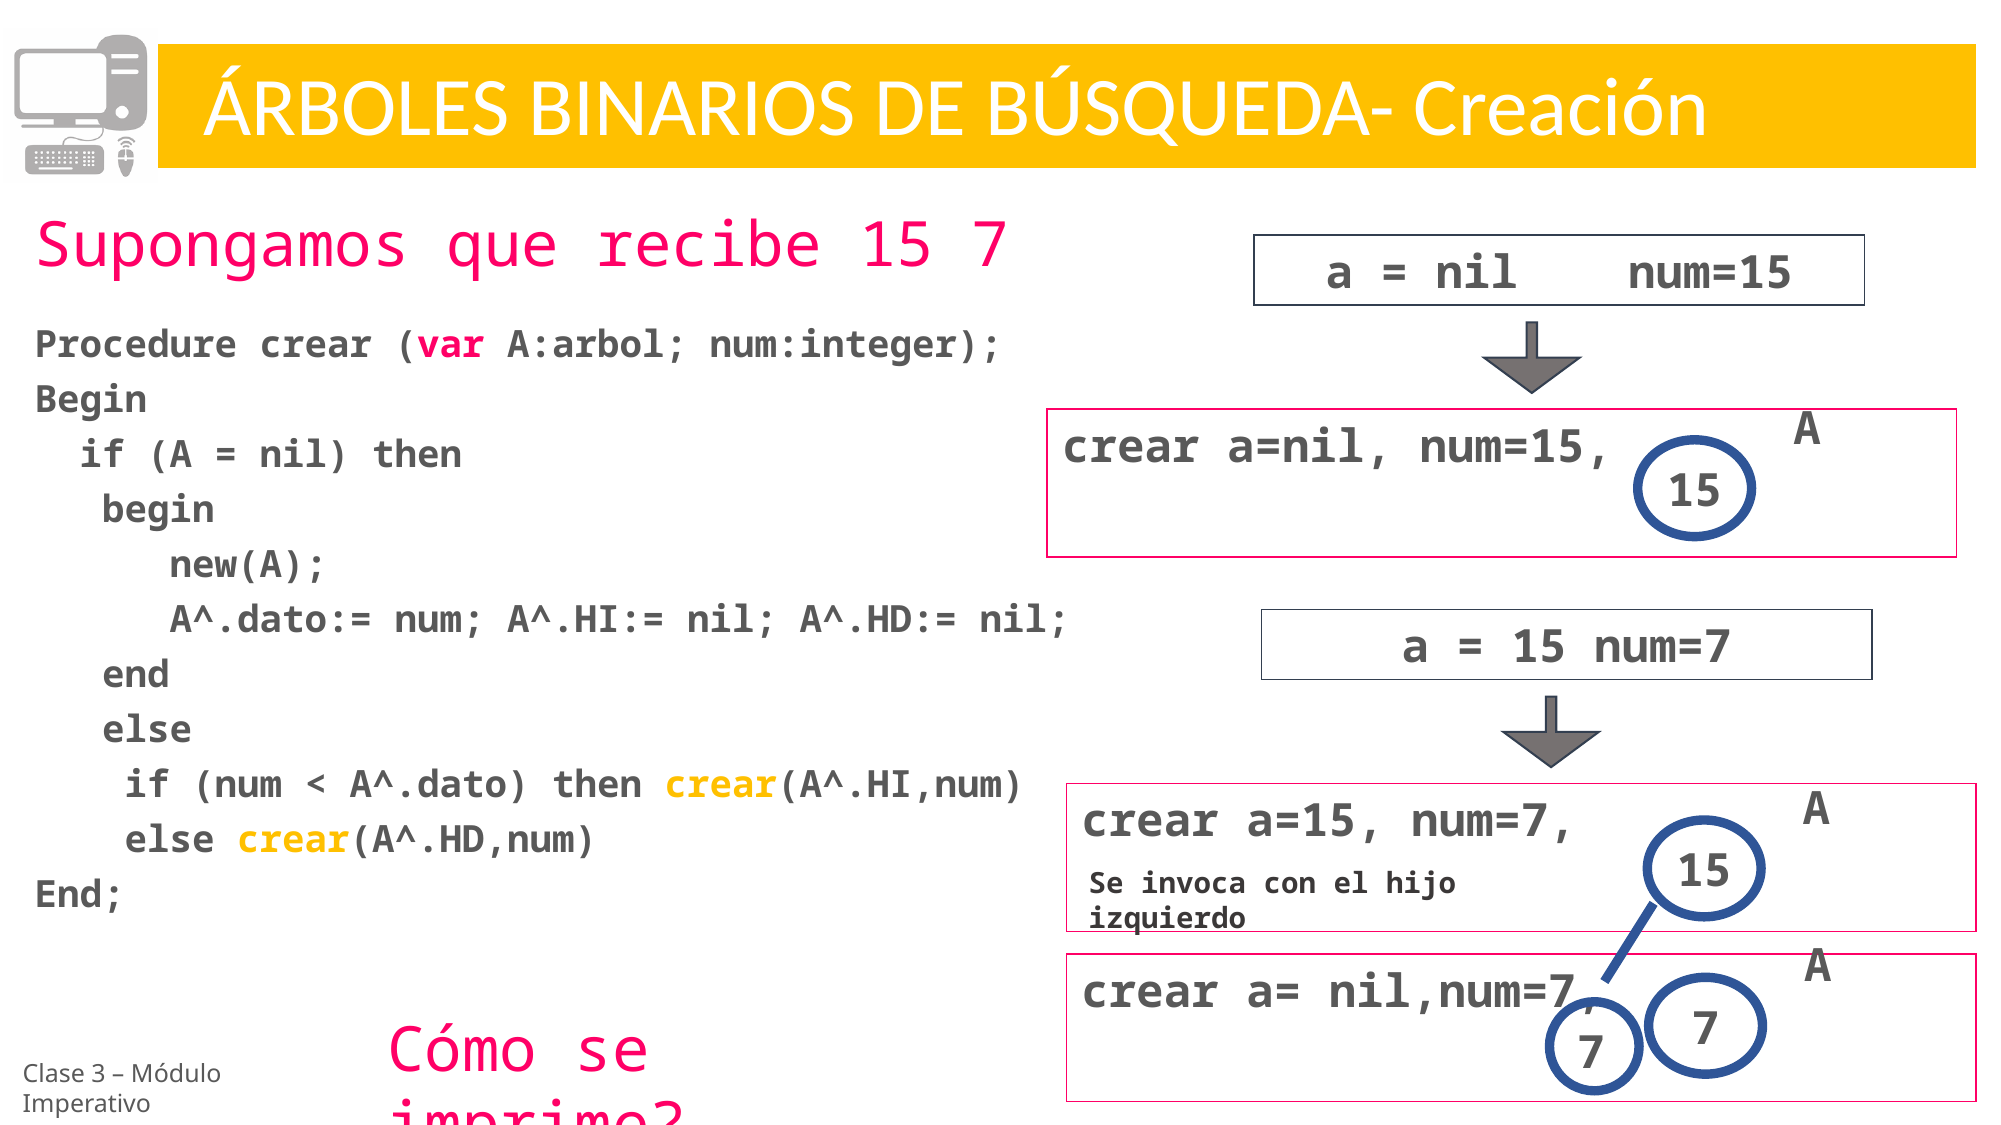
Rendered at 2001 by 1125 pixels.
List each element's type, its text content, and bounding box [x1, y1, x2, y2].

text_box [163, 45, 1976, 167]
text_box Clase 3 – Módulo Imperativo [7, 1057, 358, 1118]
text_box a = nil num=15 [1254, 235, 1865, 306]
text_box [1658, 934, 1874, 1075]
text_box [1637, 396, 1863, 537]
picture [3, 28, 158, 183]
text_box Cómo se imprime? [372, 1001, 968, 1125]
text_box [1046, 322, 1957, 564]
text_box a = 15 num=7 [1261, 609, 1872, 680]
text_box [1546, 903, 1654, 1092]
text_box crear a= nil,num=7, [1066, 953, 1976, 1102]
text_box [1066, 696, 1977, 938]
text_box Supongamos que recibe 15 7 [19, 196, 1166, 287]
text_box ÁRBOLES BINARIOS DE BÚSQUEDA- Creación [188, 44, 1809, 160]
text_box Procedure crear (var A:arbol; num:integer); Begin if (A = nil) then begin new(A); A^.dato:= num; A^.HI:= nil; A^.HD:= nil; end else if (num < A^.dato) then crear(A^.HI,num) else crear(A^.HD,num) End; [19, 317, 1151, 975]
